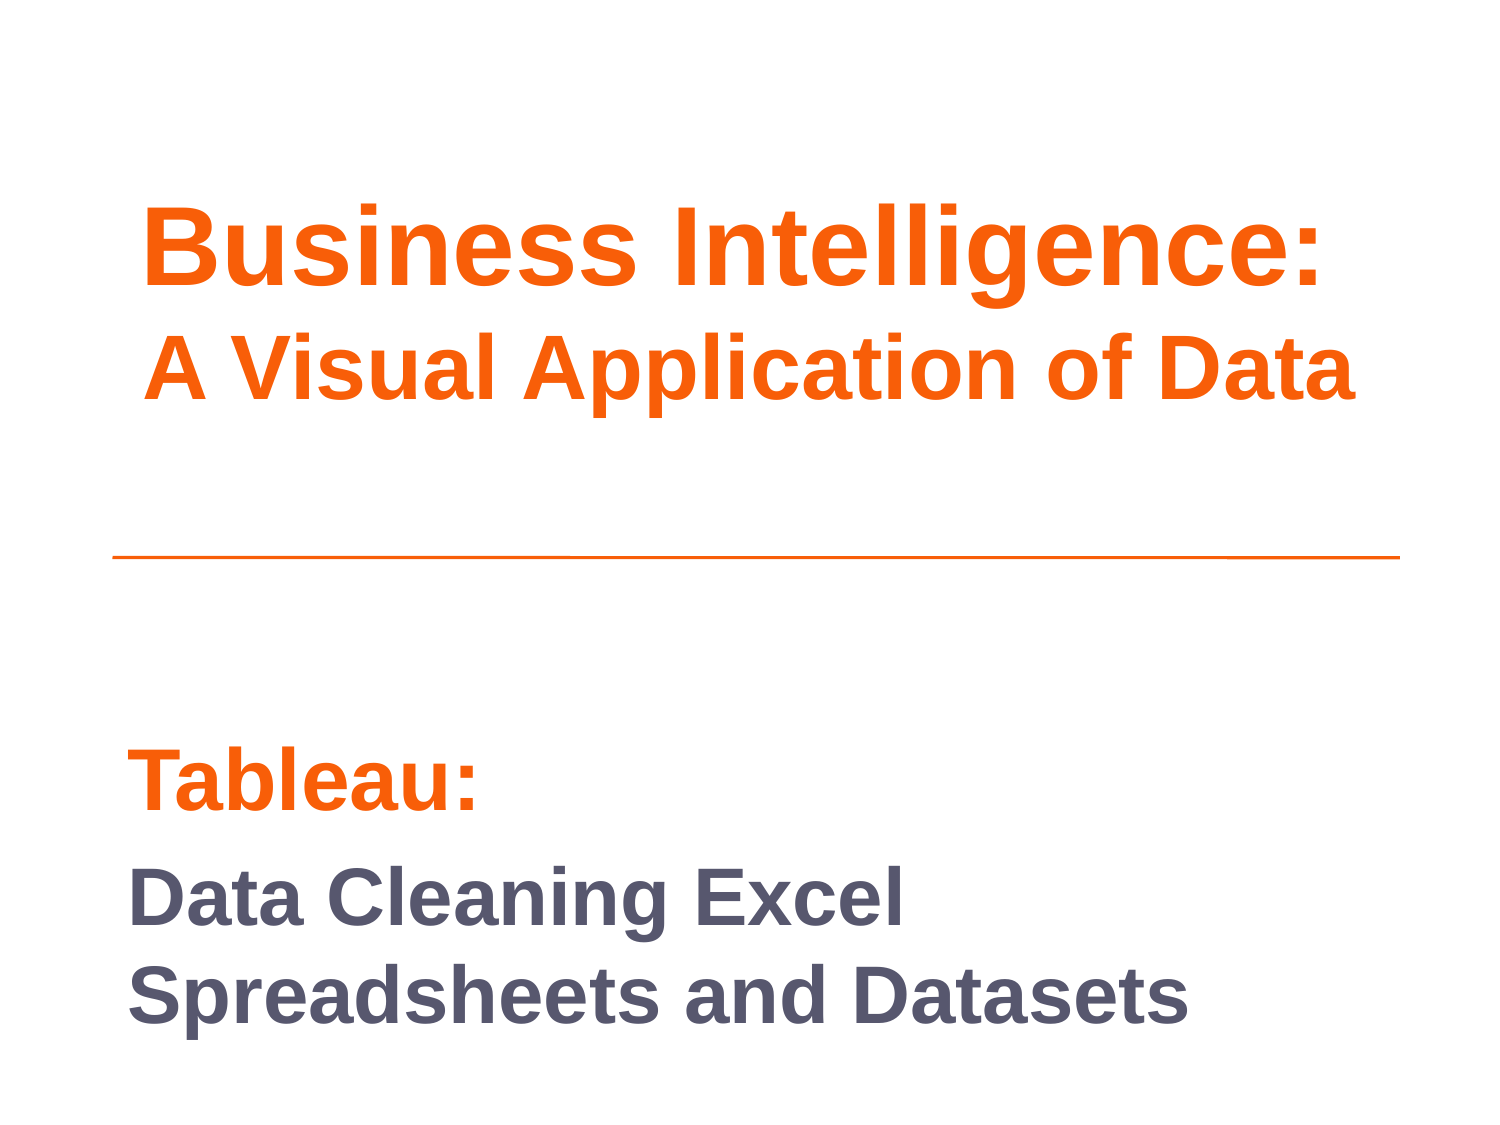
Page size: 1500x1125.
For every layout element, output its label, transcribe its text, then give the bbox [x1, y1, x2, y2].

text_box Business Intelligence: A Visual Application of Data [56, 49, 1444, 425]
subtitle Tableau: Data Cleaning Excel Spreadsheets and Datasets [112, 600, 1313, 1050]
